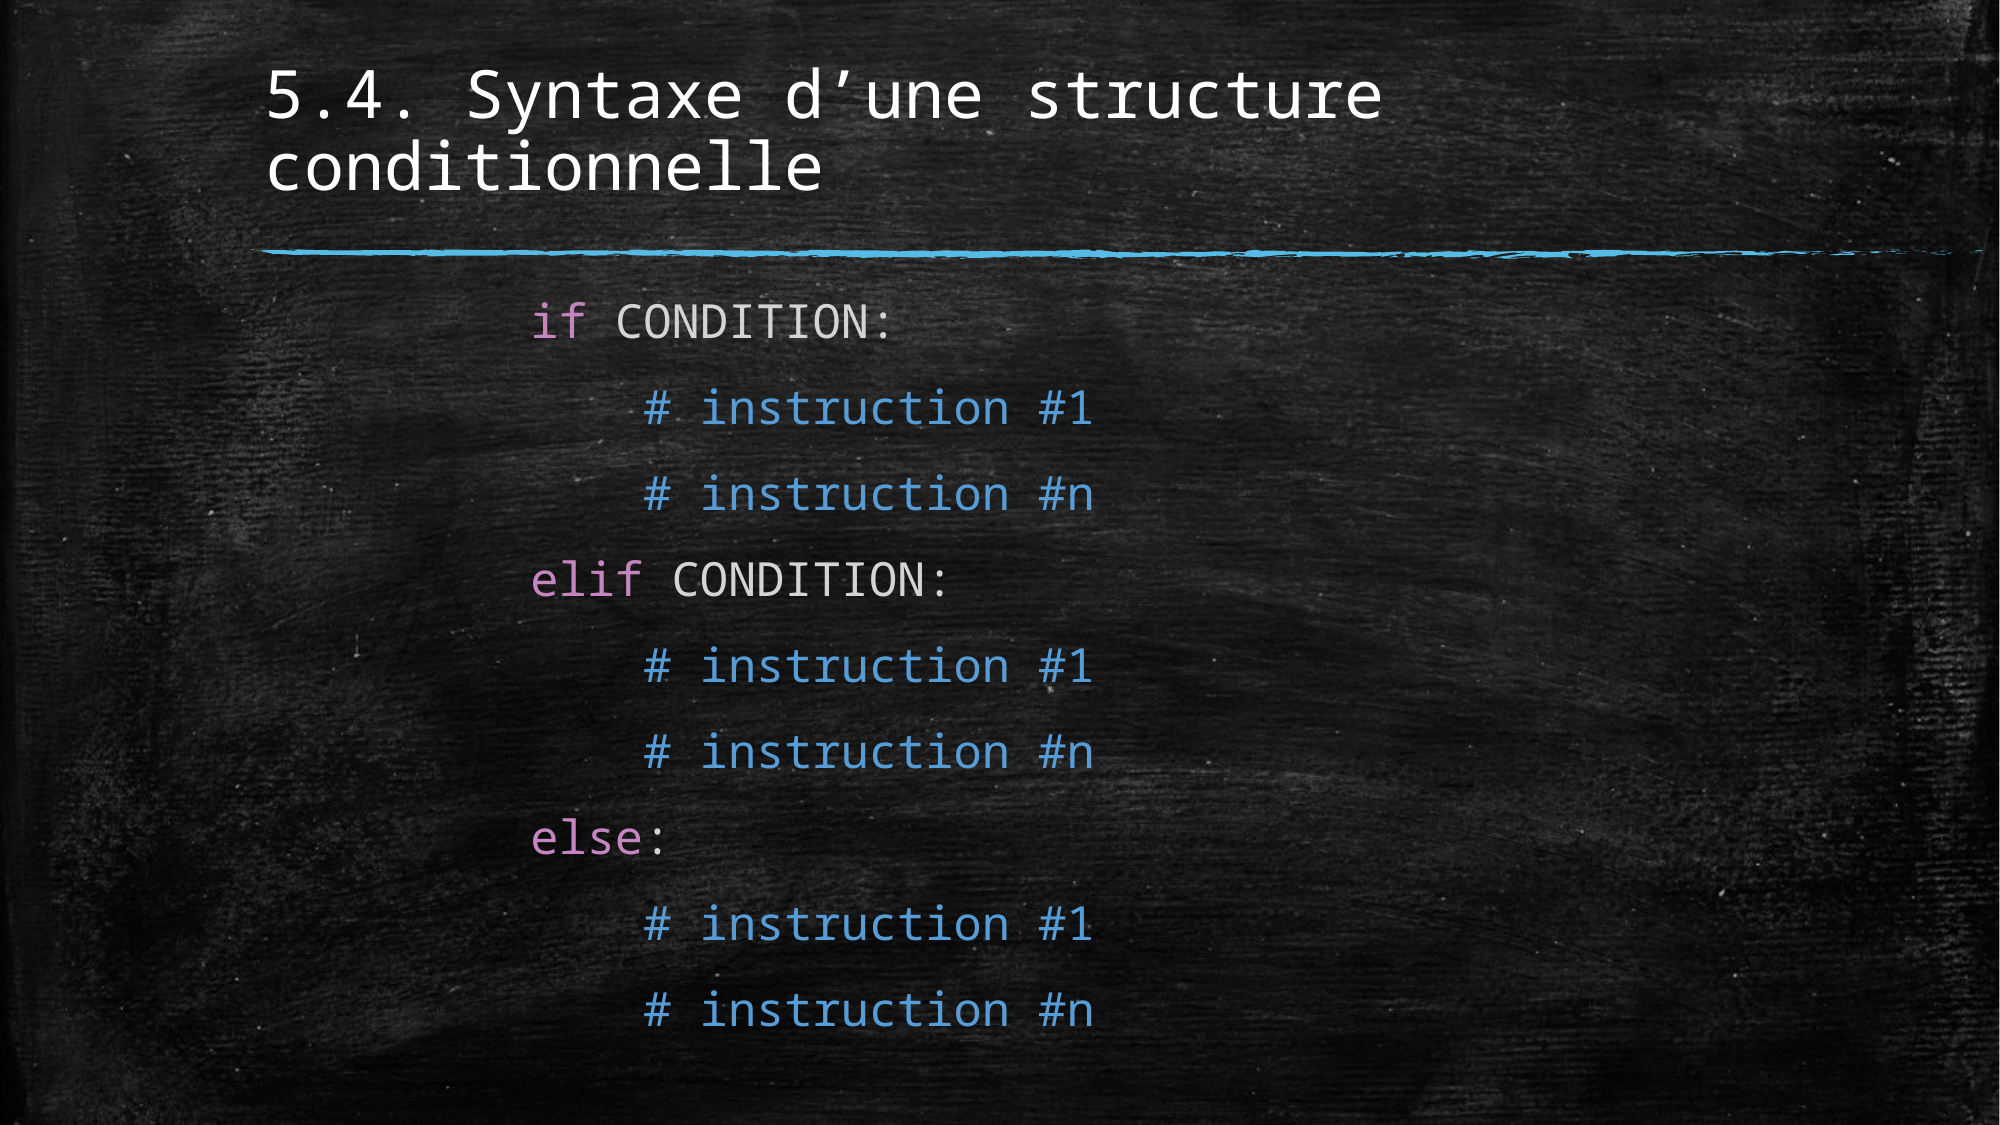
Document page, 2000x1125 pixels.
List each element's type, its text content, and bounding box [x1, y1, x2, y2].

title 5.4. Syntaxe d’une structure conditionnelle [249, 45, 1750, 213]
text_box if CONDITION: # instruction #1 # instruction #n elif CONDITION: # instruction #1 # instruction #n else: # instruction #1 # instruction #n [515, 290, 1378, 1045]
